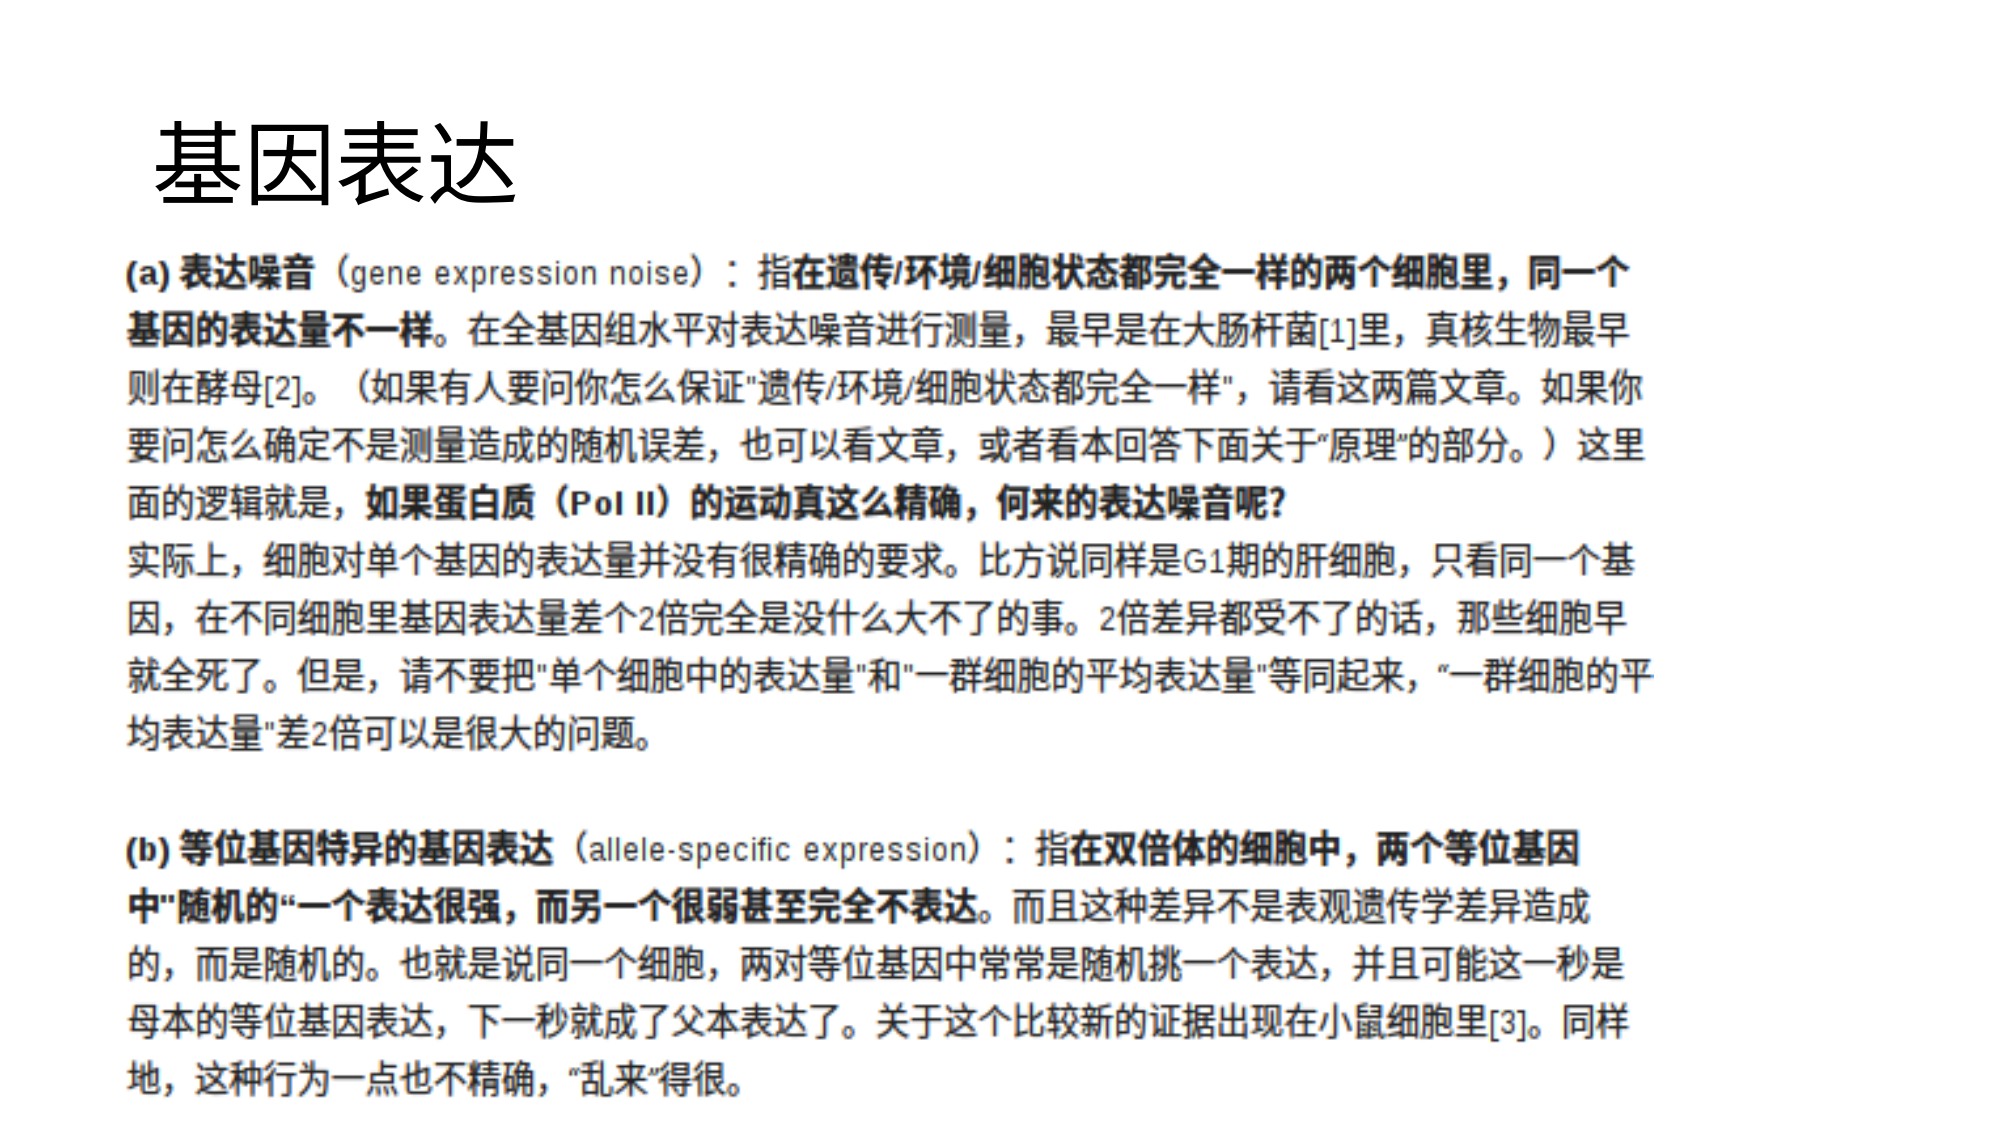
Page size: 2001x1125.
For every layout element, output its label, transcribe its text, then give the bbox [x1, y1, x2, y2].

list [112, 246, 1654, 1121]
title 基因表达 [137, 59, 1863, 278]
